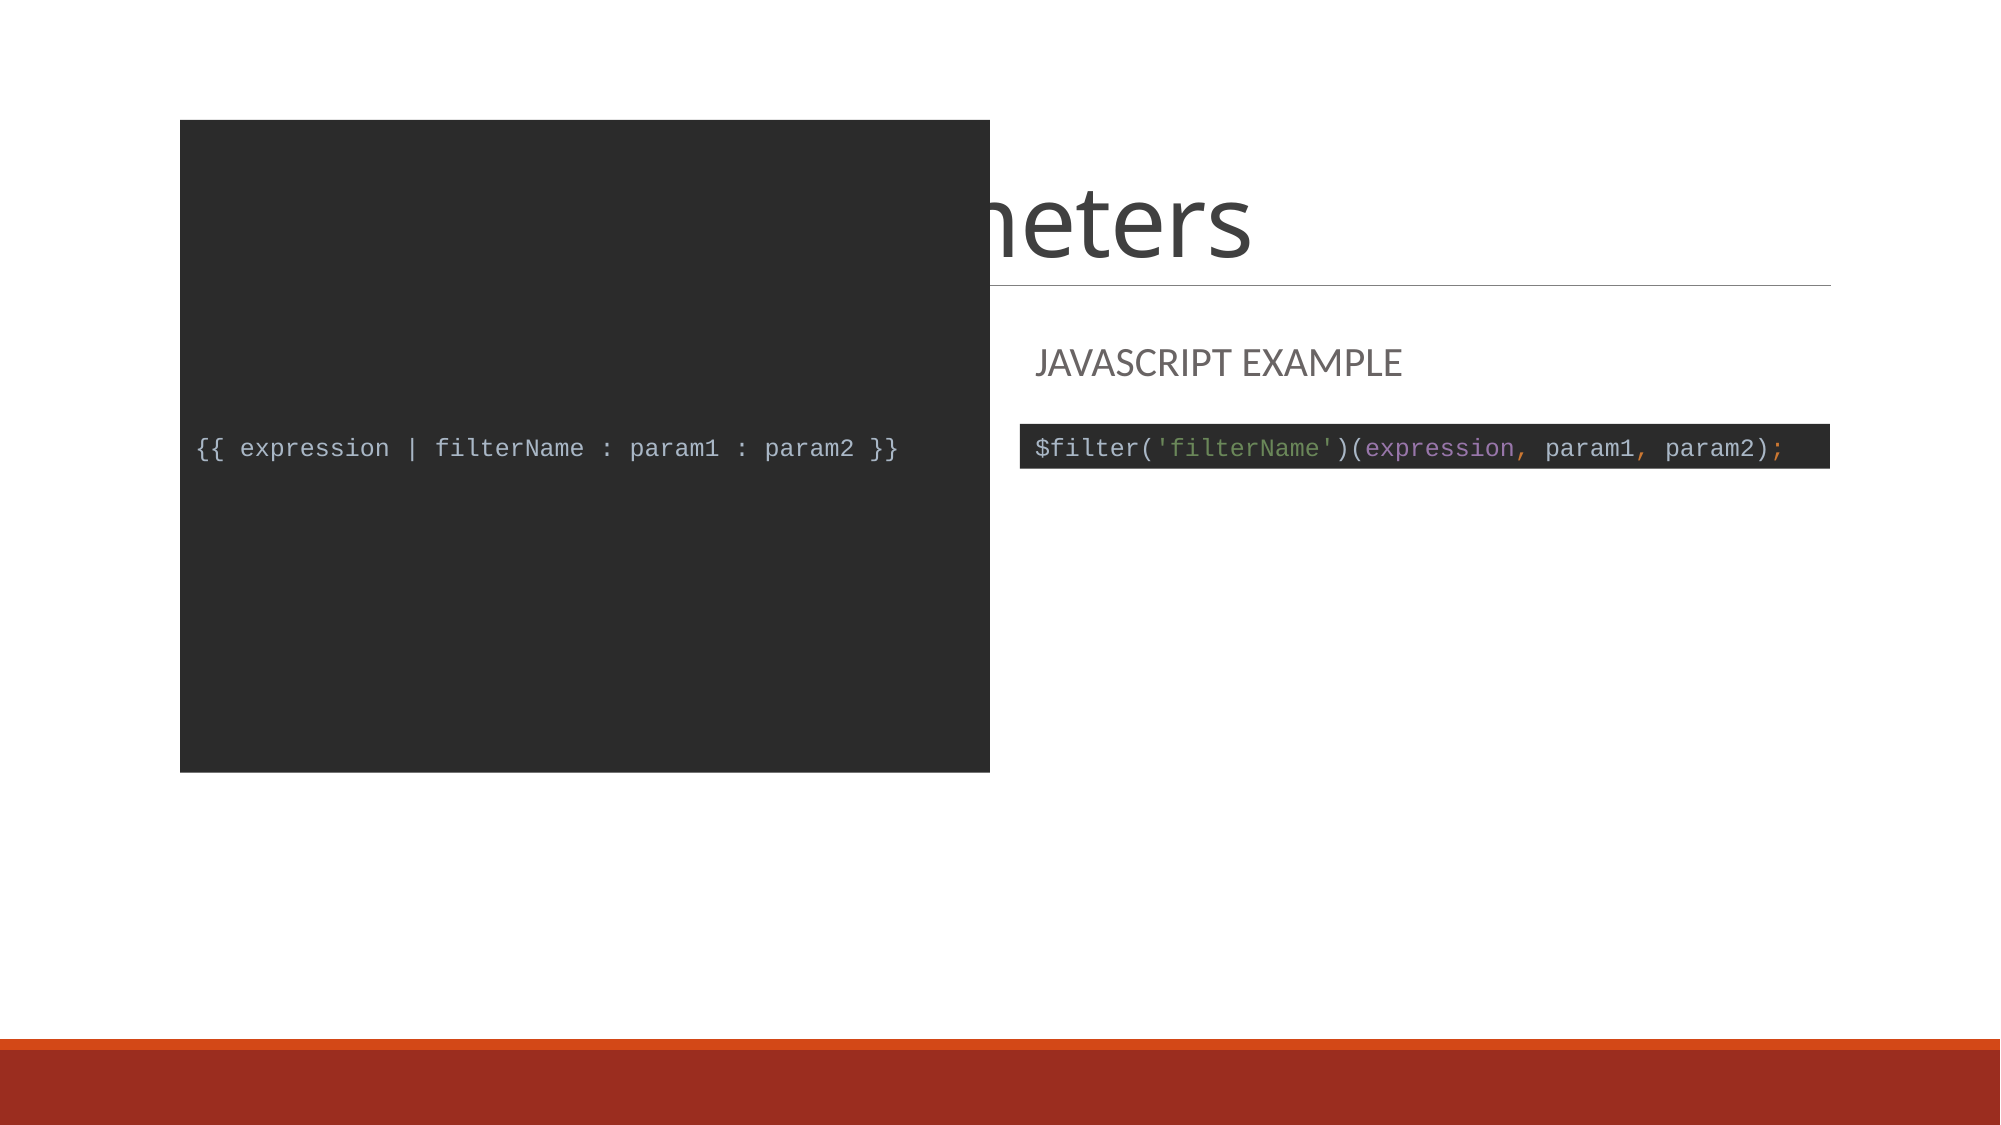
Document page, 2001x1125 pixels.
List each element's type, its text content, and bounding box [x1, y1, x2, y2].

text_box $filter('filterName')(expression, param1, param2); [1019, 423, 1830, 469]
list JavaScript example [1020, 302, 1830, 423]
title Filters with Parameters [180, 47, 1830, 285]
list {{ expression | filterName : param1 : param2 }} [180, 119, 990, 773]
